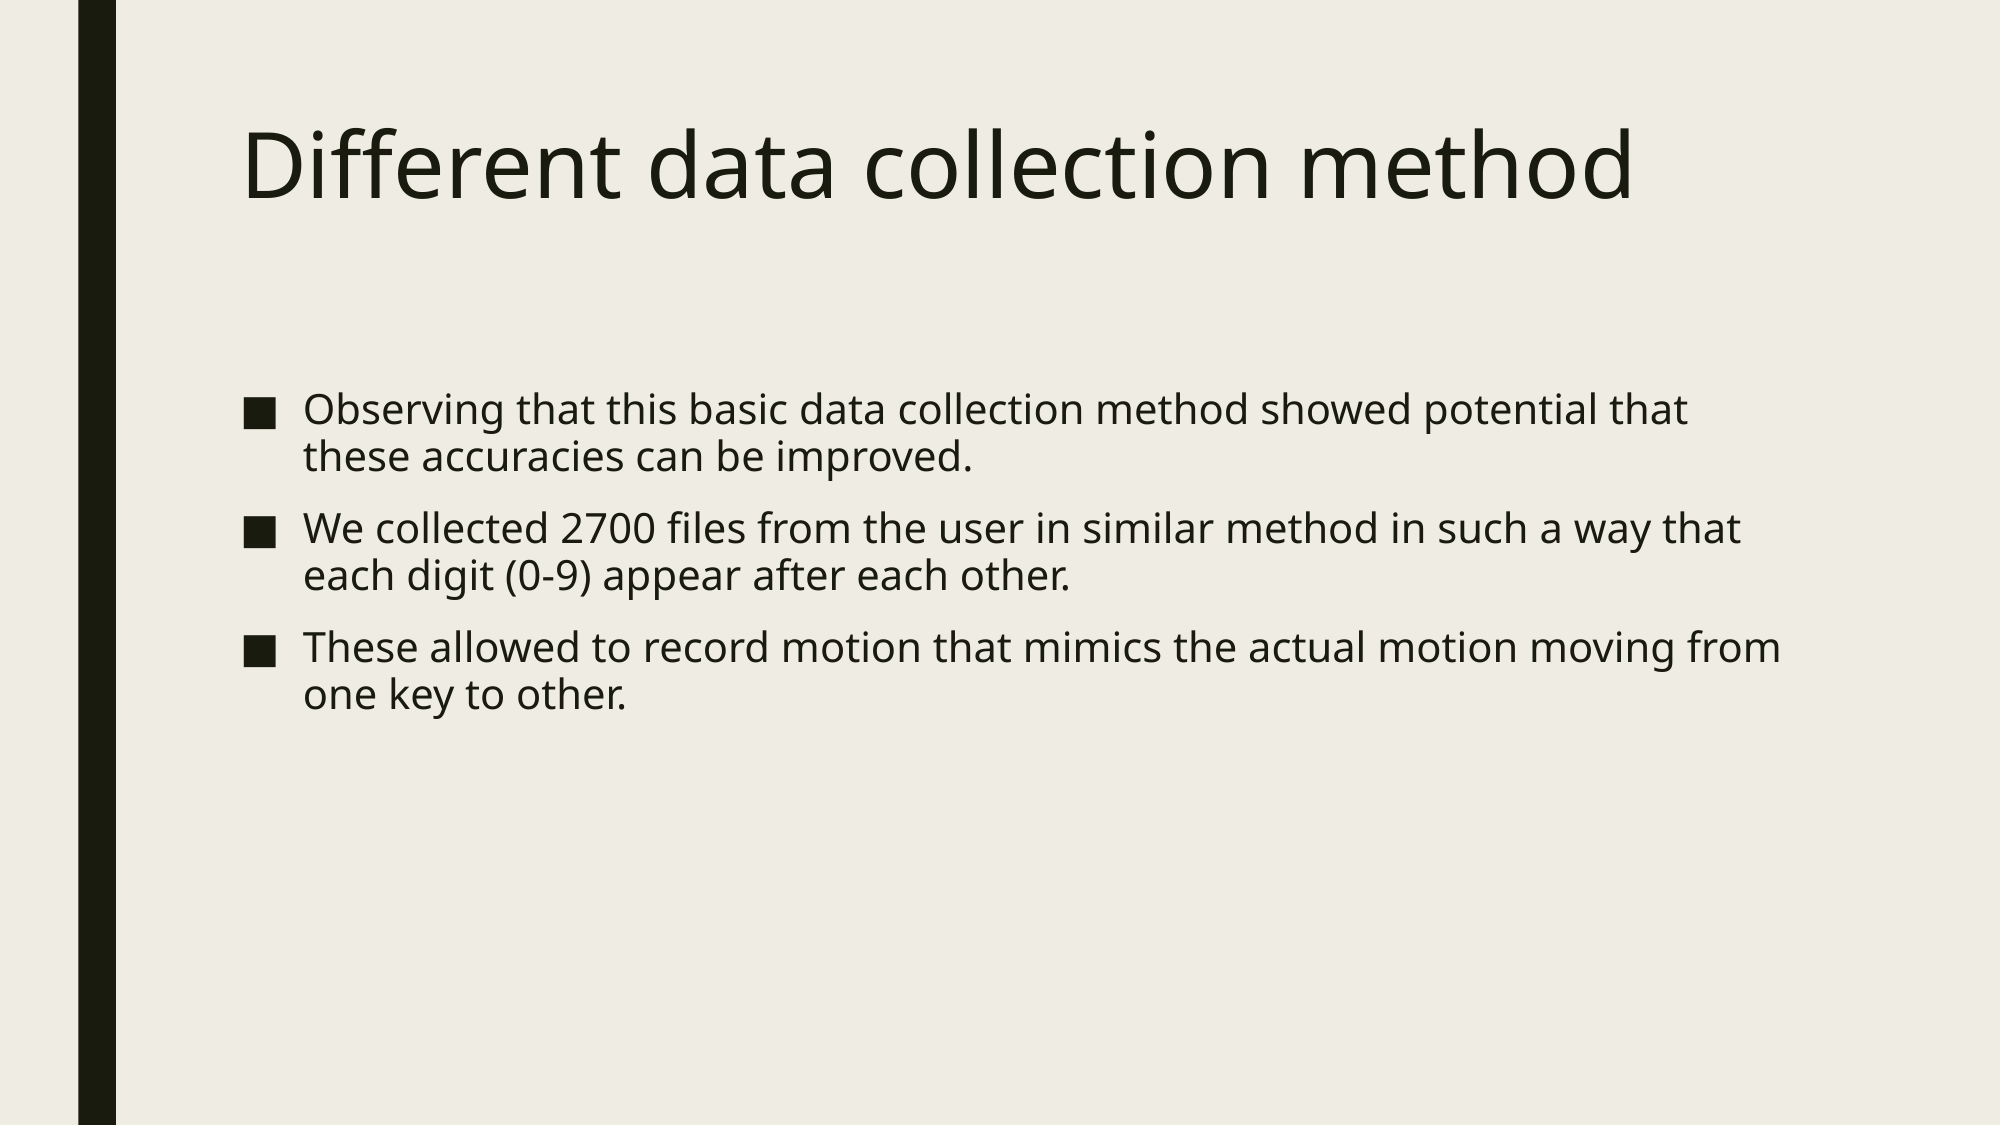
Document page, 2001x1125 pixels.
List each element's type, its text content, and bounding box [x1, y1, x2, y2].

text_box Different data collection method [225, 112, 1781, 261]
text_box Observing that this basic data collection method showed potential that these accuracies can be improved. We collected 2700 files from the user in similar method in such a way that each digit (0-9) appear after each other. These allowed to record motion that mimics the actual motion moving from one key to other. [224, 379, 1800, 855]
